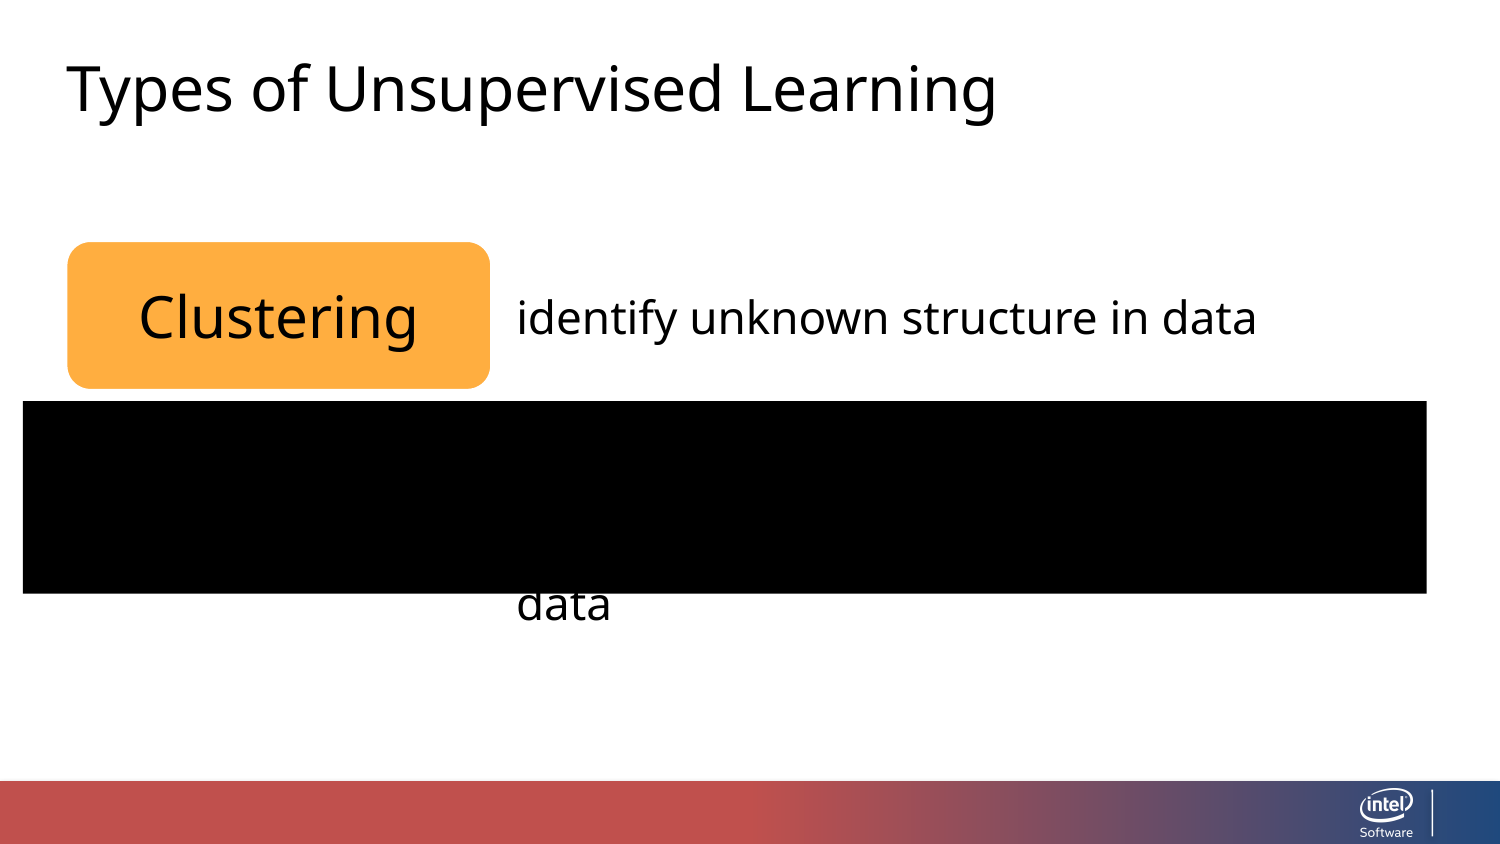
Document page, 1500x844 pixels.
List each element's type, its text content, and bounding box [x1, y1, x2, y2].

text_box Types of Unsupervised Learning [65, 48, 1450, 124]
text_box identify unknown structure in data [501, 253, 1450, 351]
text_box use structural characteristics to simplify data [501, 457, 1450, 638]
text_box [21, 399, 1429, 596]
picture [1360, 788, 1413, 837]
text_box Clustering [63, 237, 495, 394]
